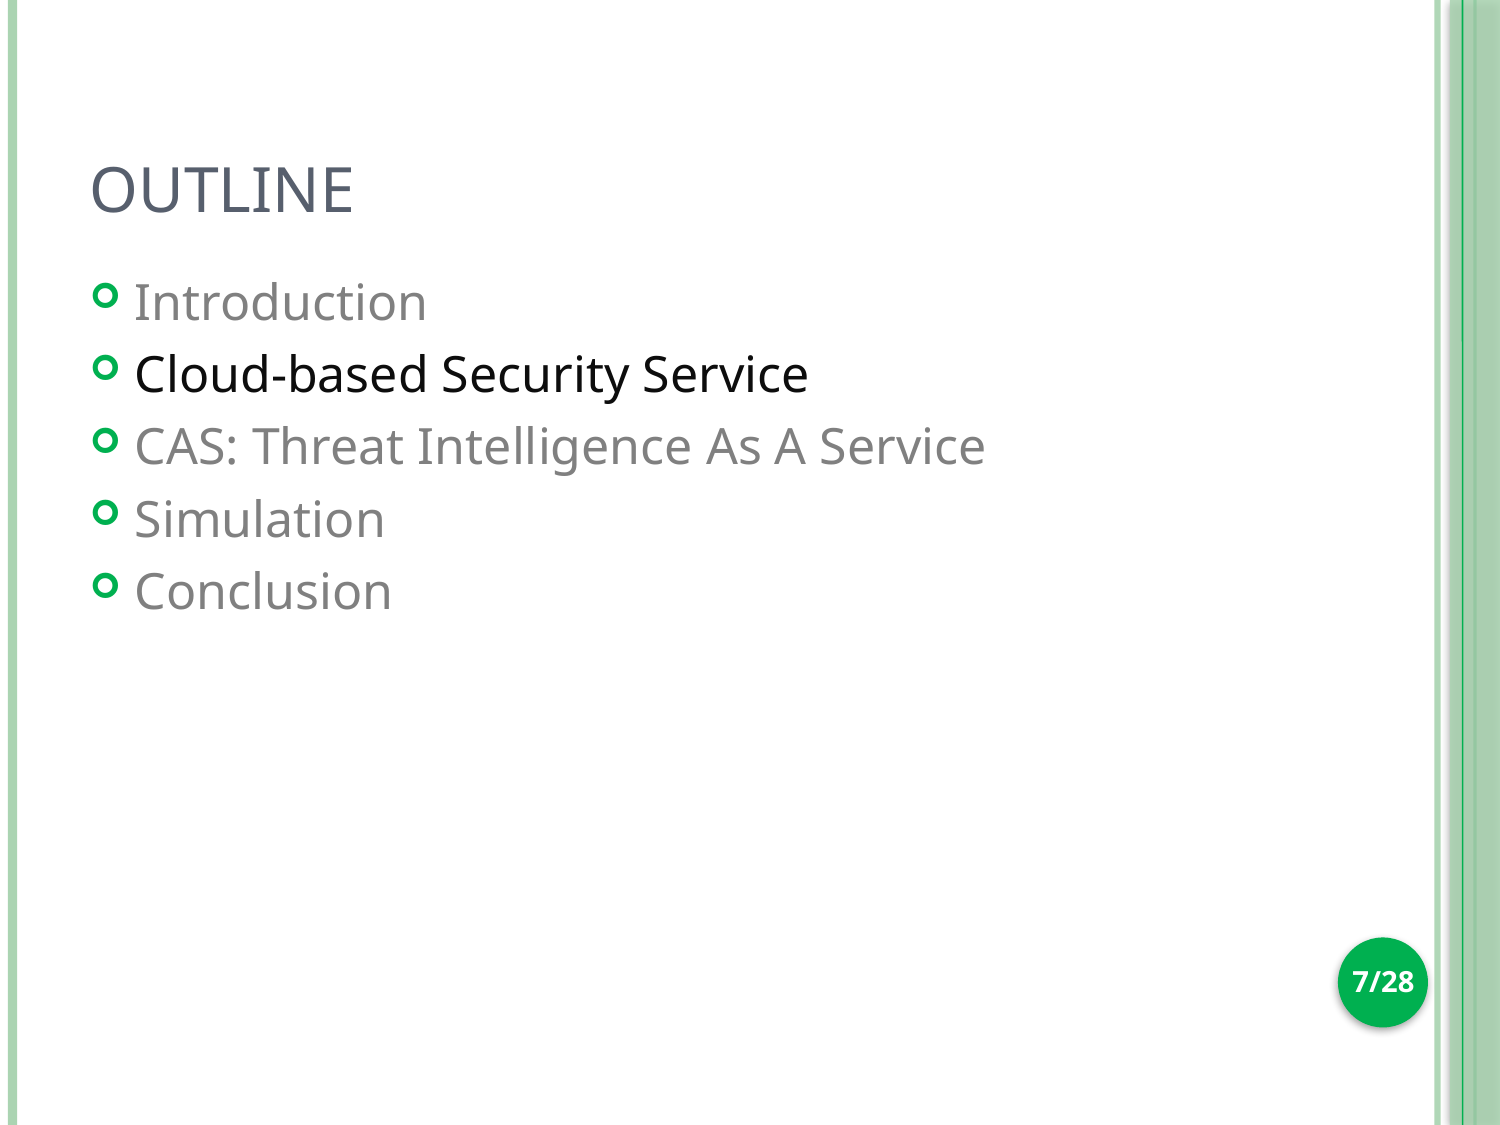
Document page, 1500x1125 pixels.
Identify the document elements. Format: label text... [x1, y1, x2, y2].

slide_number 7/28 [1333, 940, 1434, 1027]
title Outline [75, 45, 1300, 233]
list Introduction Cloud-based Security Service CAS: Threat Intelligence As A Service Simulation Conclusion [75, 262, 1300, 1062]
